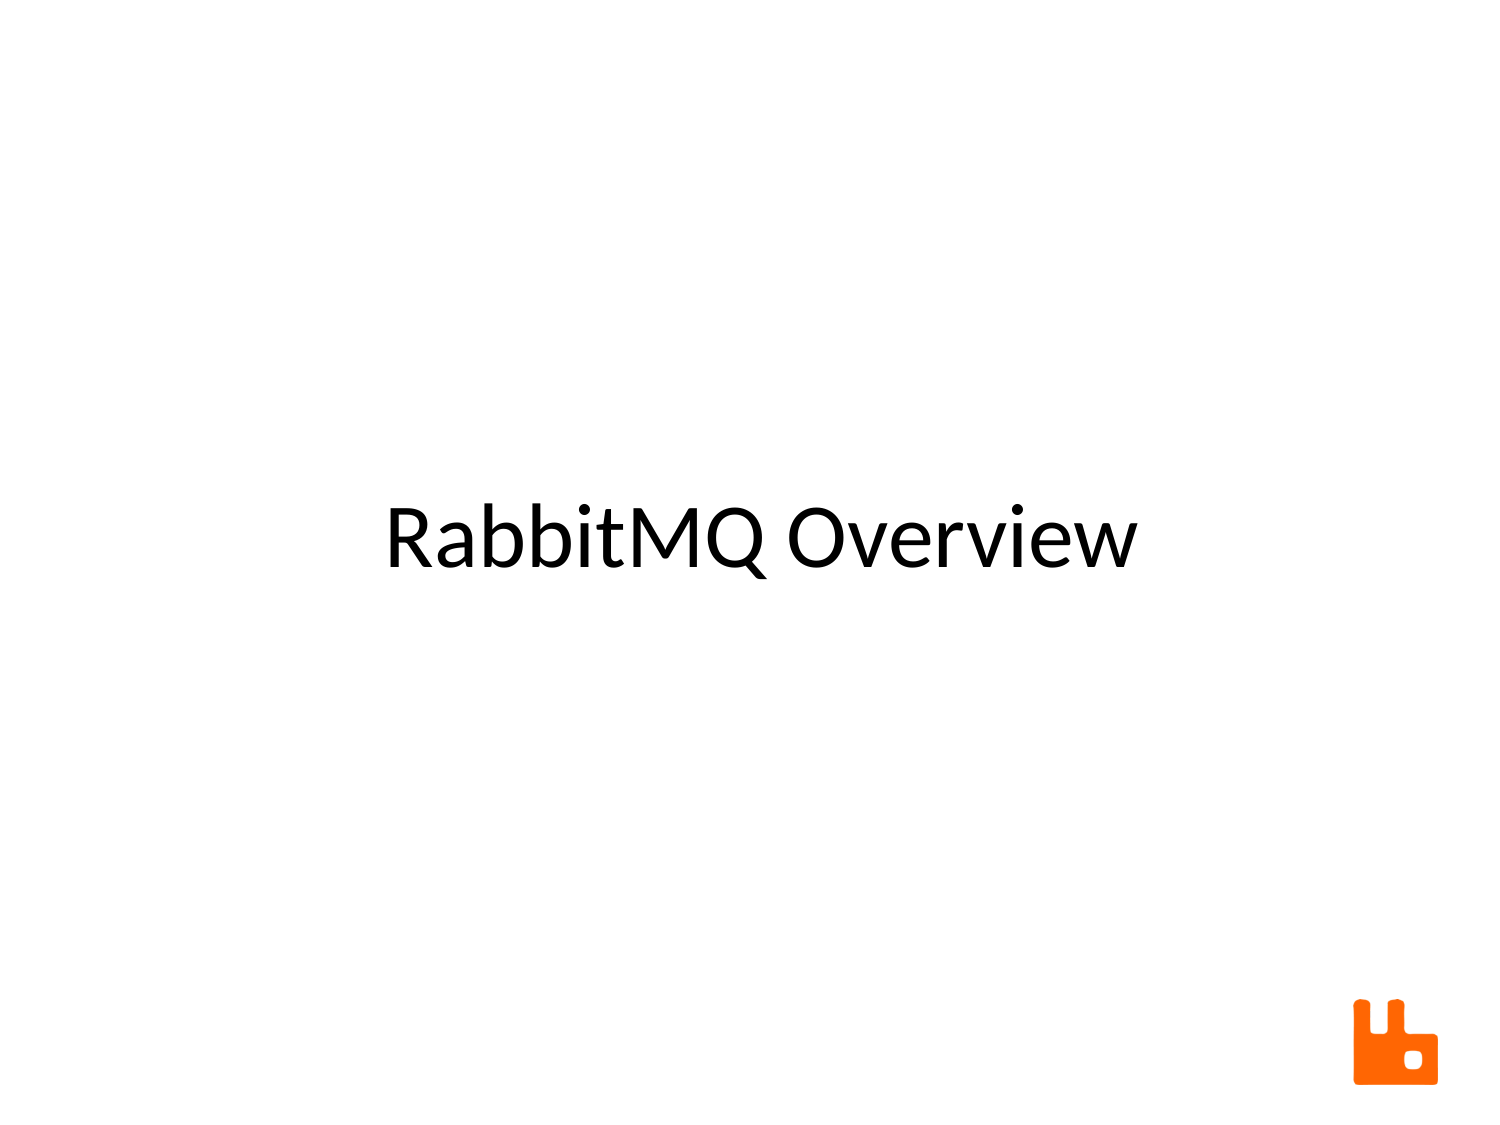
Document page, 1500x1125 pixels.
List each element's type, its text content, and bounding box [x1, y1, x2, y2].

picture [1353, 999, 1438, 1085]
title RabbitMQ Overview [87, 437, 1438, 625]
